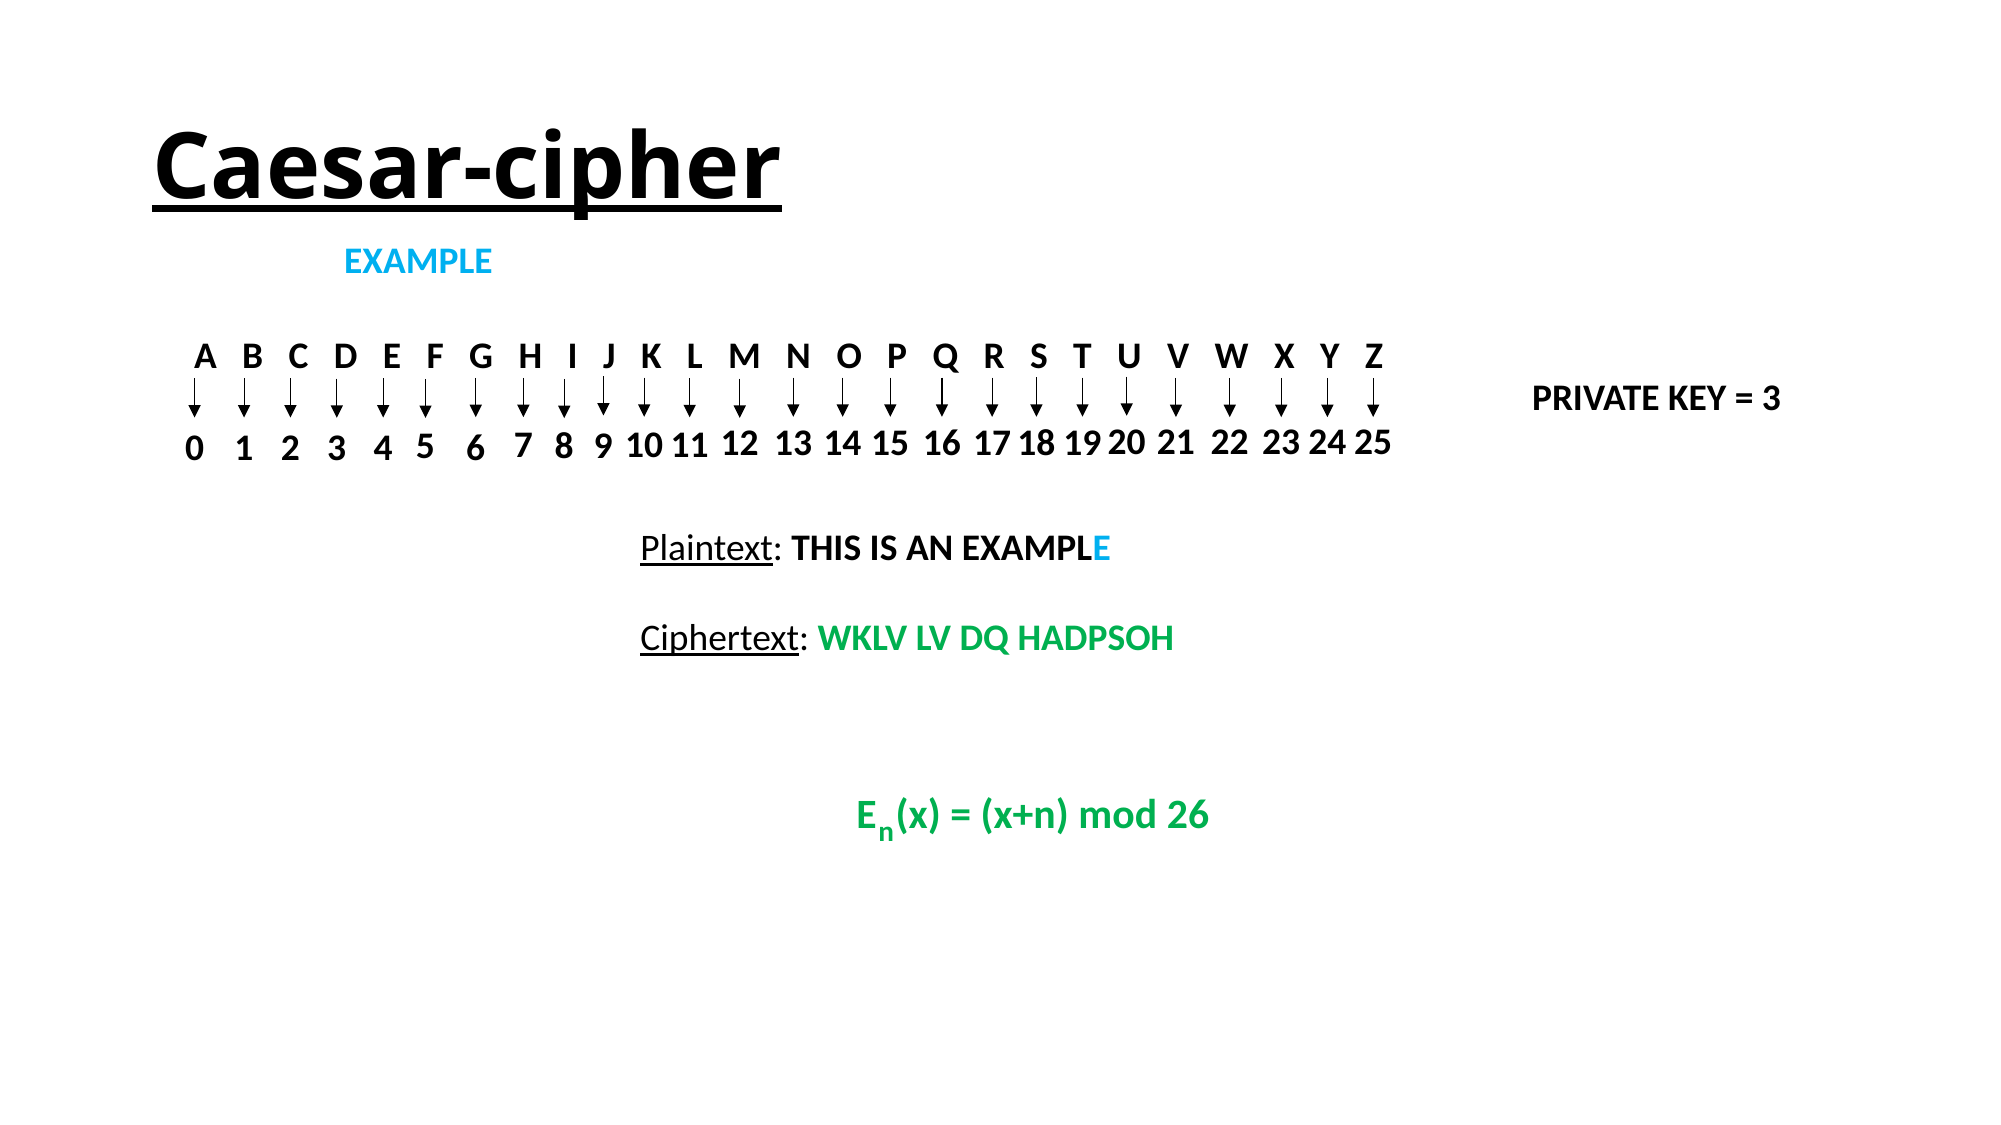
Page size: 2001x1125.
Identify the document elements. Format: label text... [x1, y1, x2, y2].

text_box 2 [265, 415, 315, 476]
text_box 15 [856, 410, 908, 471]
text_box 14 [808, 410, 856, 471]
text_box 4 [358, 415, 408, 476]
text_box 6 [451, 415, 501, 475]
text_box 23 [1247, 409, 1293, 470]
text_box 16 [908, 410, 958, 471]
text_box 12 [705, 410, 759, 471]
text_box Plaintext: THIS IS AN EXAMPLE Ciphertext: WKLV LV DQ HADPSOH [625, 515, 1190, 666]
text_box 0 [170, 415, 219, 476]
text_box 21 [1142, 409, 1195, 470]
text_box 10 [610, 412, 679, 473]
text_box 11 [655, 413, 724, 473]
text_box n [863, 804, 909, 855]
text_box 7 [499, 412, 548, 473]
text_box 9 [578, 413, 628, 474]
text_box 17 [958, 410, 1002, 471]
text_box 19 [1048, 410, 1117, 471]
text_box 20 [1092, 409, 1142, 470]
text_box 1 [219, 415, 265, 476]
text_box 8 [539, 413, 578, 474]
text_box 24 [1293, 409, 1339, 470]
text_box 25 [1339, 409, 1408, 470]
text_box 5 [401, 413, 450, 474]
text_box PRIVATE KEY = 3 [1517, 365, 1805, 426]
text_box 22 [1195, 409, 1247, 470]
text_box 13 [759, 410, 808, 471]
title Caesar-cipher [137, 59, 1863, 278]
text_box 3 [312, 416, 358, 476]
text_box A B C D E F G H I J K L M N O P Q R S T U V W X Y Z [136, 189, 1401, 474]
text_box E (x) = (x+n) mod 26 [841, 779, 1225, 844]
text_box 18 [1002, 410, 1048, 471]
